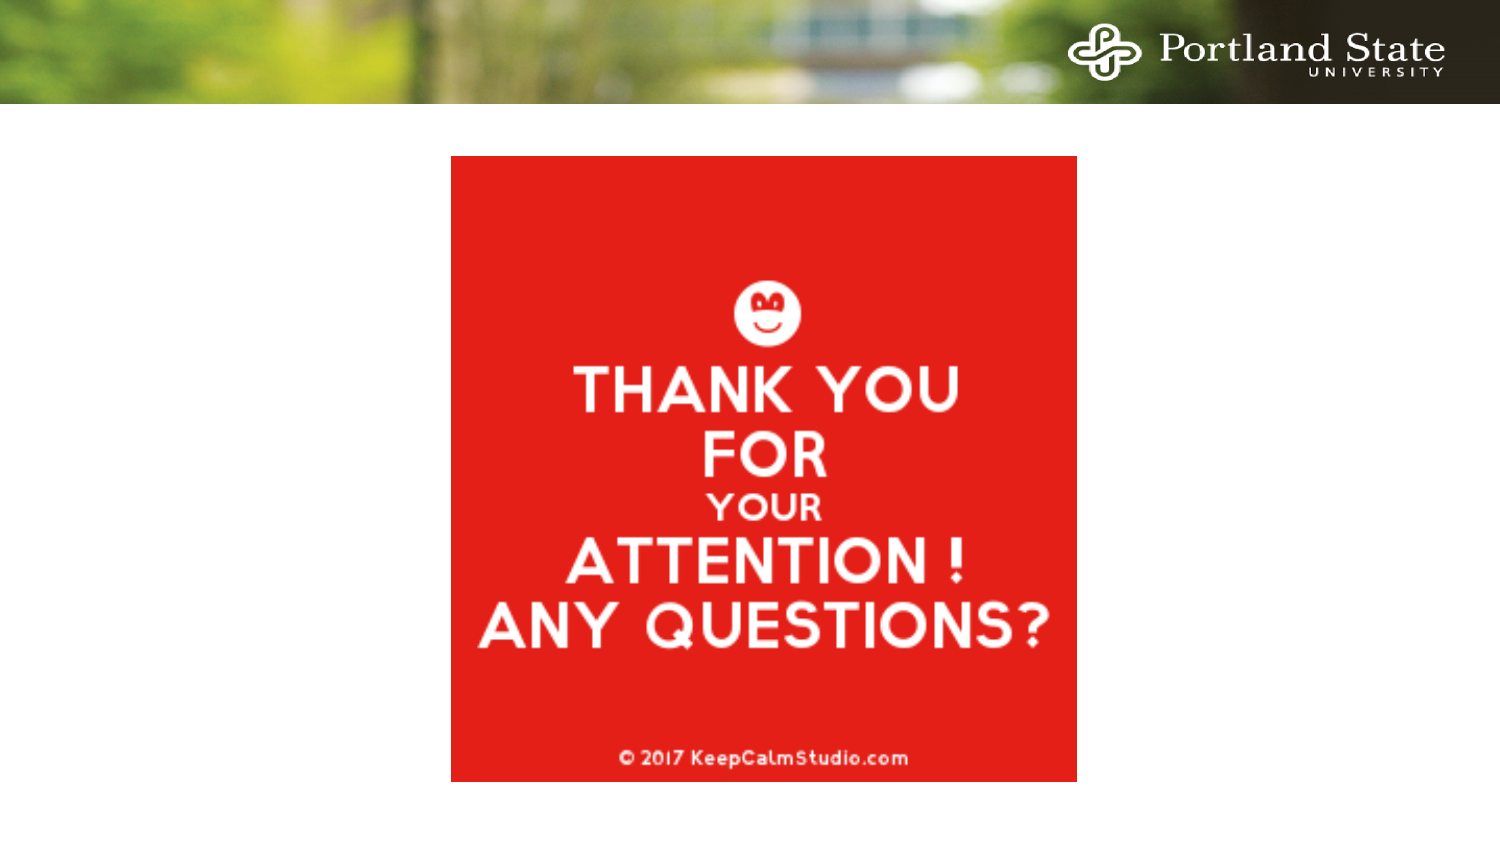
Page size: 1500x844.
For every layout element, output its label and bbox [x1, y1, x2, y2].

picture [451, 156, 1077, 782]
picture [0, 0, 1500, 104]
